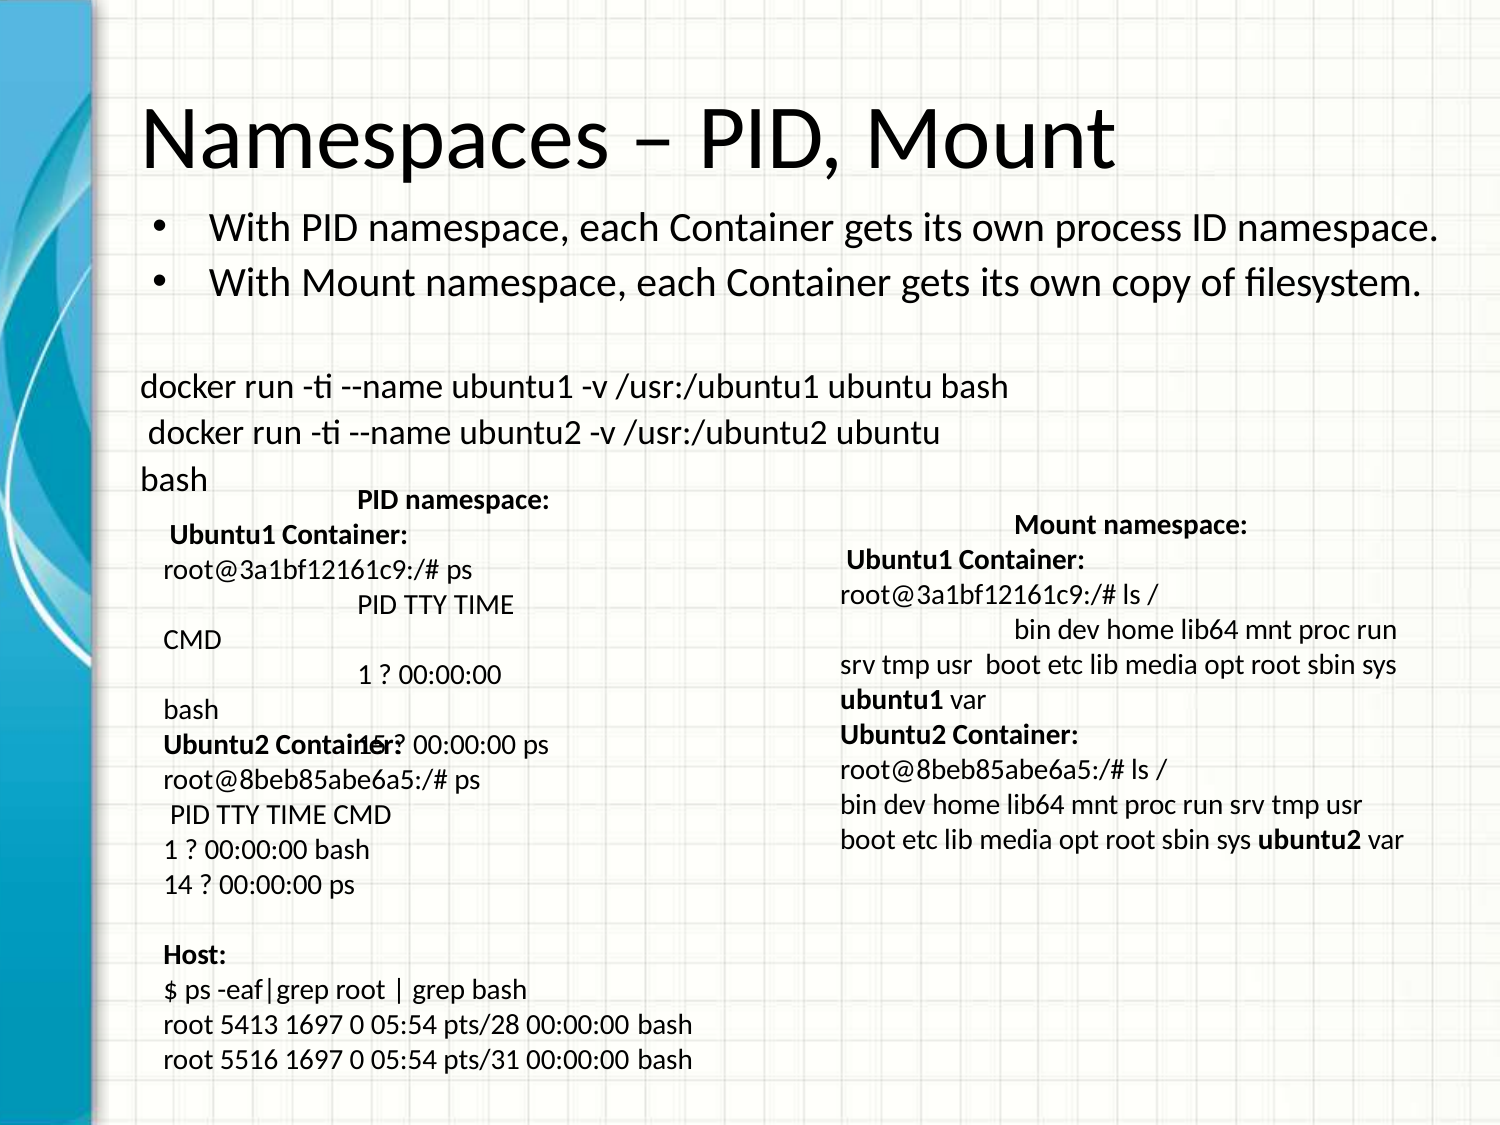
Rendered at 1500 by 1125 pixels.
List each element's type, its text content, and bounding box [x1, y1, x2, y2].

text_box Mount namespace: Ubuntu1 Container: root@3a1bf12161c9:/# ls / bin dev home lib64 mnt proc run srv tmp usr boot etc lib media opt root sbin sys ubuntu1 var [838, 503, 1412, 713]
text_box Host: $ ps -eaf|grep root | grep bash root 5413 1697 0 05:54 pts/28 00:00:00 bash root 5516 1697 0 05:54 pts/31 00:00:00 bash [161, 933, 701, 1076]
picture [0, 0, 1500, 1125]
text_box With PID namespace, each Container gets its own process ID namespace. With Mount namespace, each Container gets its own copy of filesystem. docker run -ti --name ubuntu1 -v /usr:/ubuntu1 ubuntu bash docker run -ti --name ubuntu2 -v /usr:/ubuntu2 ubuntu bash [137, 192, 1447, 499]
text_box PID namespace: Ubuntu1 Container: root@3a1bf12161c9:/# ps PID TTY TIME CMD 1 ? 00:00:00 bash 15 ? 00:00:00 ps [161, 499, 554, 761]
text_box Ubuntu2 Container: root@8beb85abe6a5:/# ls / bin dev home lib64 mnt proc run srv tmp usr boot etc lib media opt root sbin sys ubuntu2 var [838, 713, 1412, 856]
text_box Ubuntu2 Container: root@8beb85abe6a5:/# ps PID TTY TIME CMD 1 ? 00:00:00 bash 14 ? 00:00:00 ps [161, 723, 486, 901]
title Namespaces – PID, Mount [137, 74, 1122, 192]
